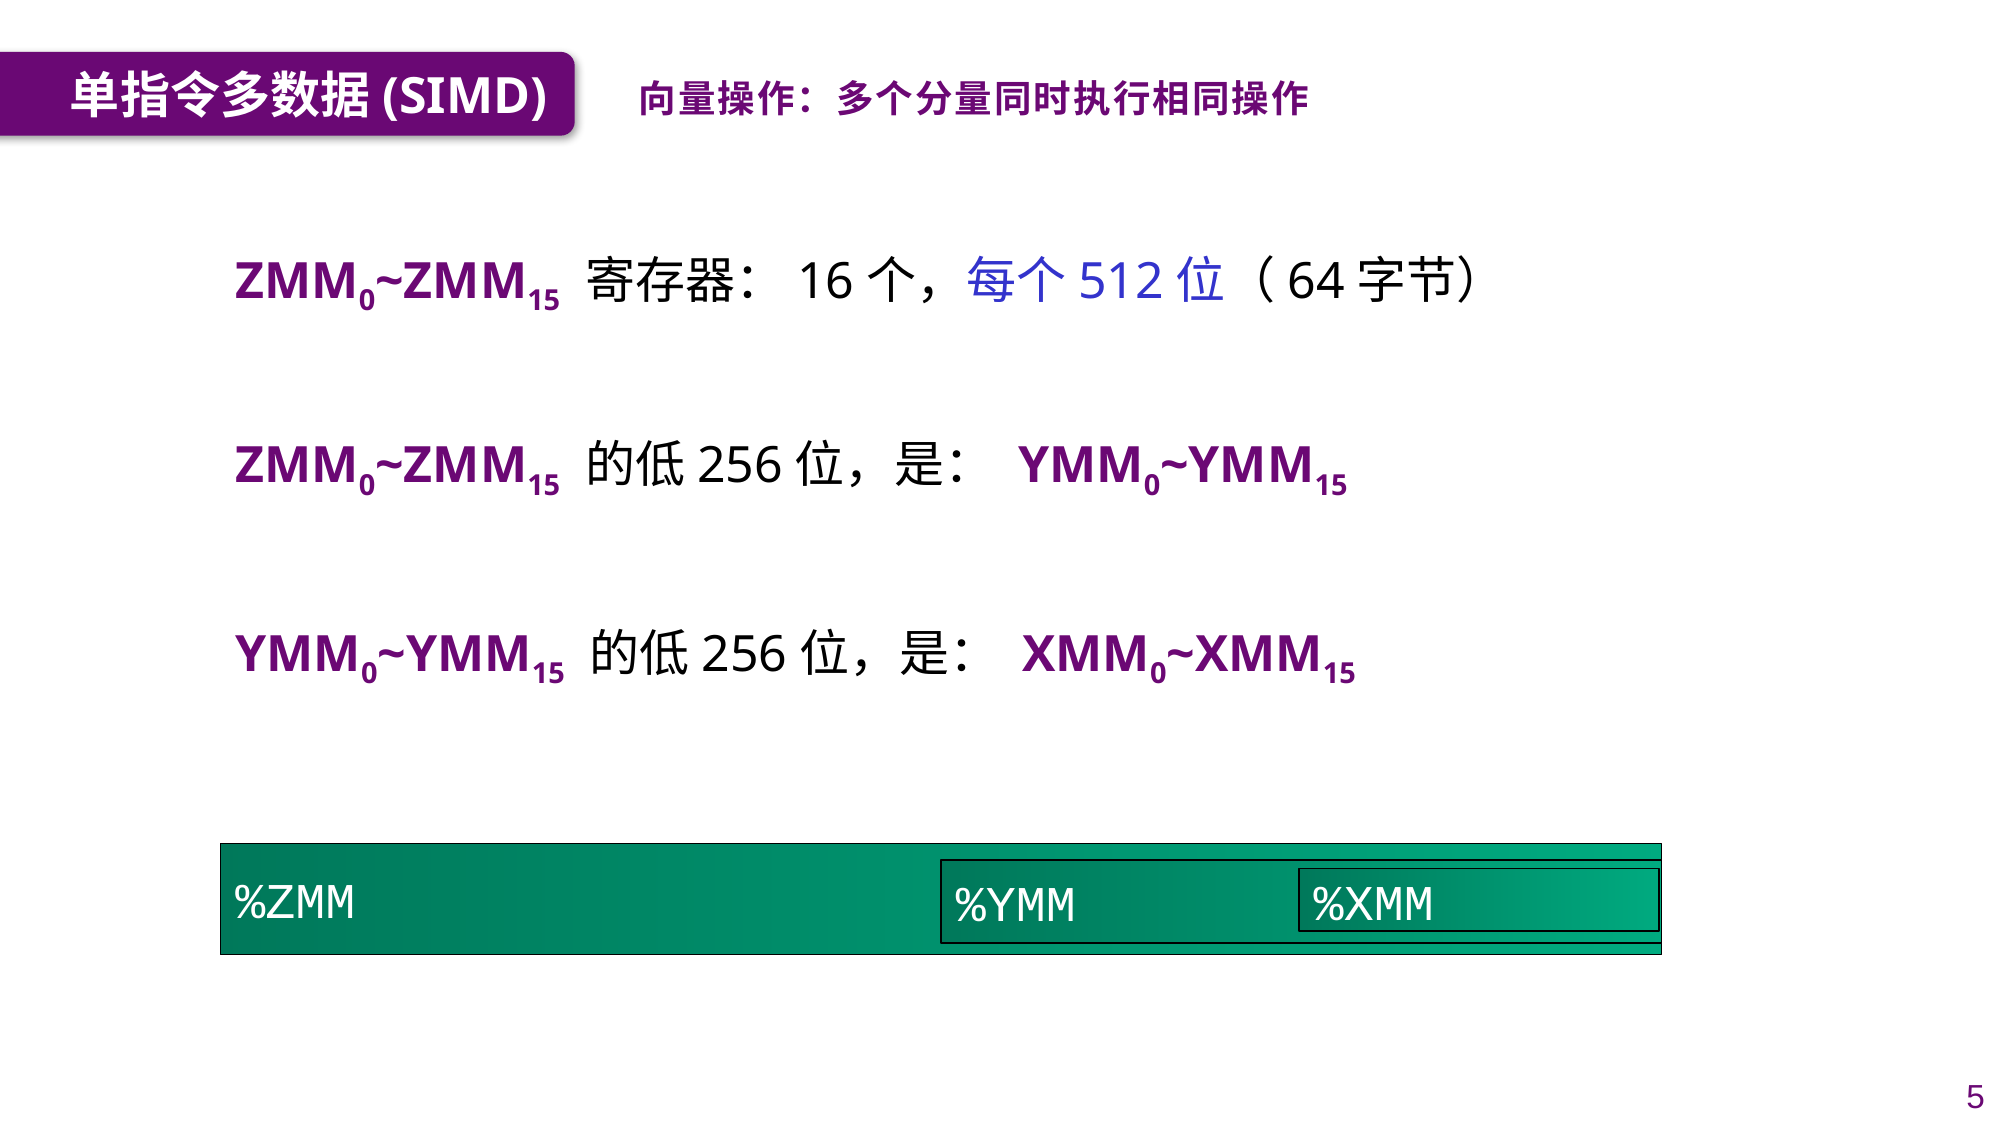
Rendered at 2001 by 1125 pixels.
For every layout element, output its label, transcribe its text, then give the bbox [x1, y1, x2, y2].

text_box 向量操作：多个分量同时执行相同操作 [622, 66, 1326, 130]
text_box ZMM0~ZMM15 寄存器：16个，每个512位（64字节） [220, 237, 1631, 322]
slide_number 5 [1916, 1065, 2000, 1125]
text_box YMM0~YMM15 的低256位，是： XMM0~XMM15 [220, 610, 1631, 695]
text_box 单指令多数据(SIMD) [55, 52, 575, 135]
text_box ZMM0~ZMM15 的低256位，是： YMM0~YMM15 [220, 421, 1631, 506]
text_box %ZMM [220, 843, 1662, 955]
text_box [0, 51, 565, 136]
text_box %XMM [1298, 868, 1659, 932]
text_box %YMM [940, 859, 1662, 944]
